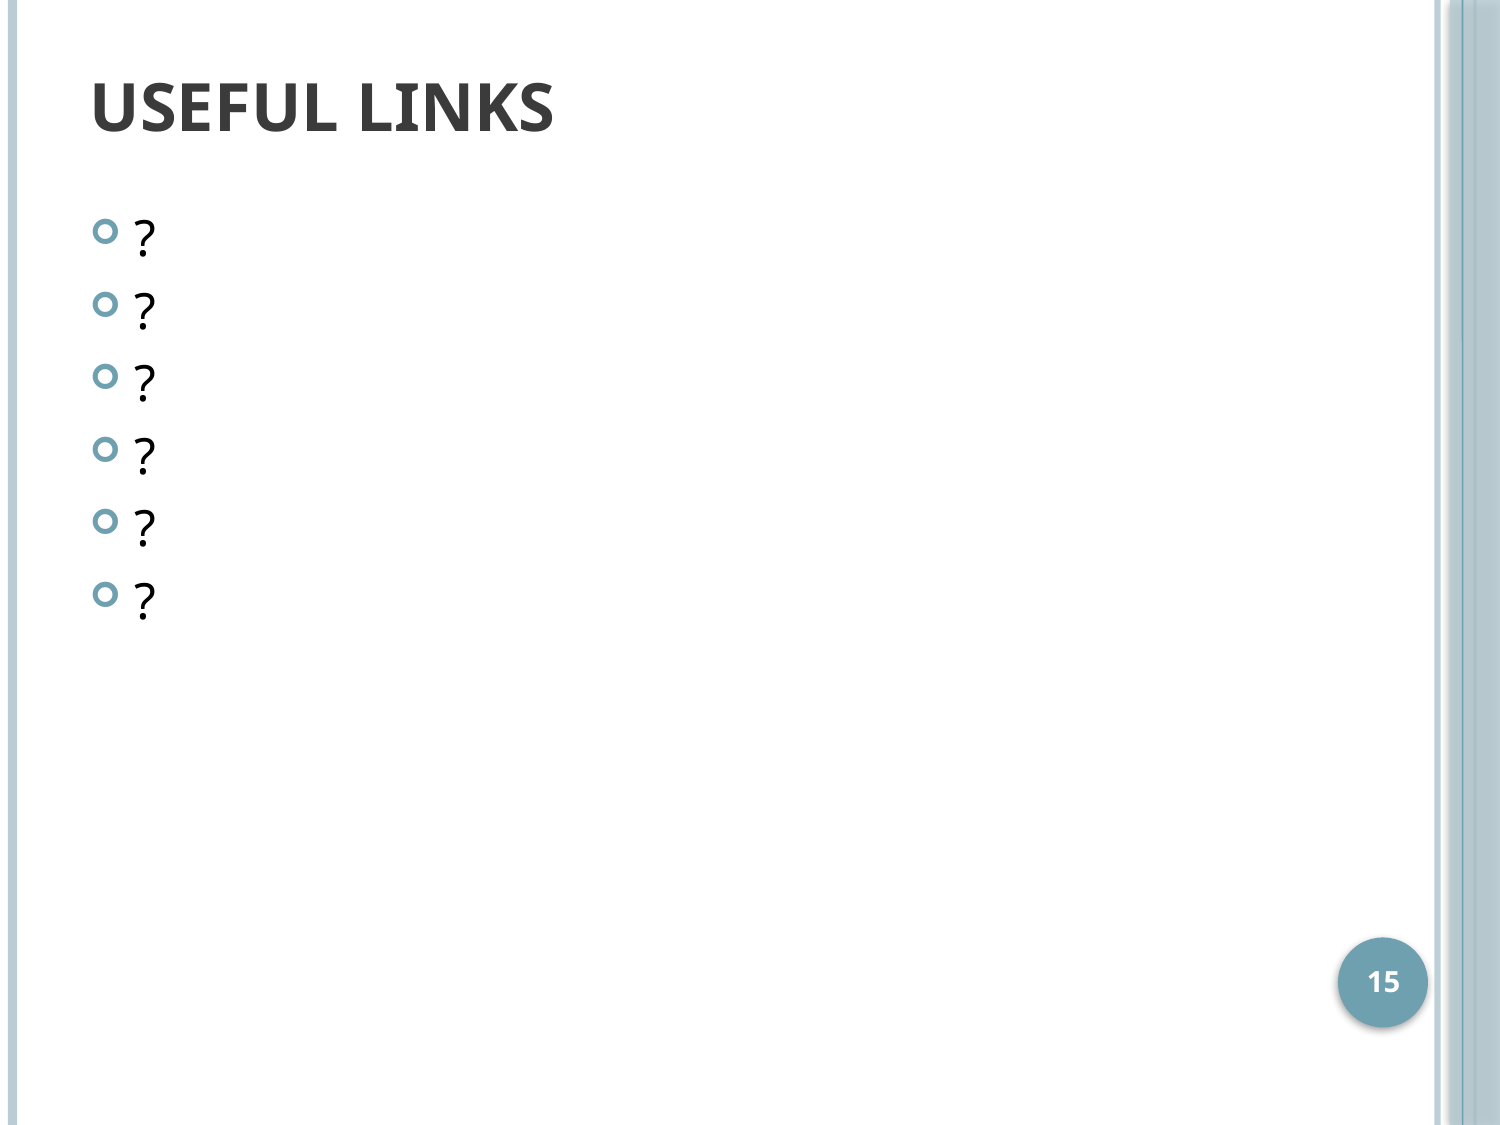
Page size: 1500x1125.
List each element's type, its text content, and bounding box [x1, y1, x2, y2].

title Useful links [75, 45, 1300, 199]
slide_number 15 [1333, 940, 1434, 1027]
list ? ? ? ? ? ? [75, 199, 1300, 1125]
